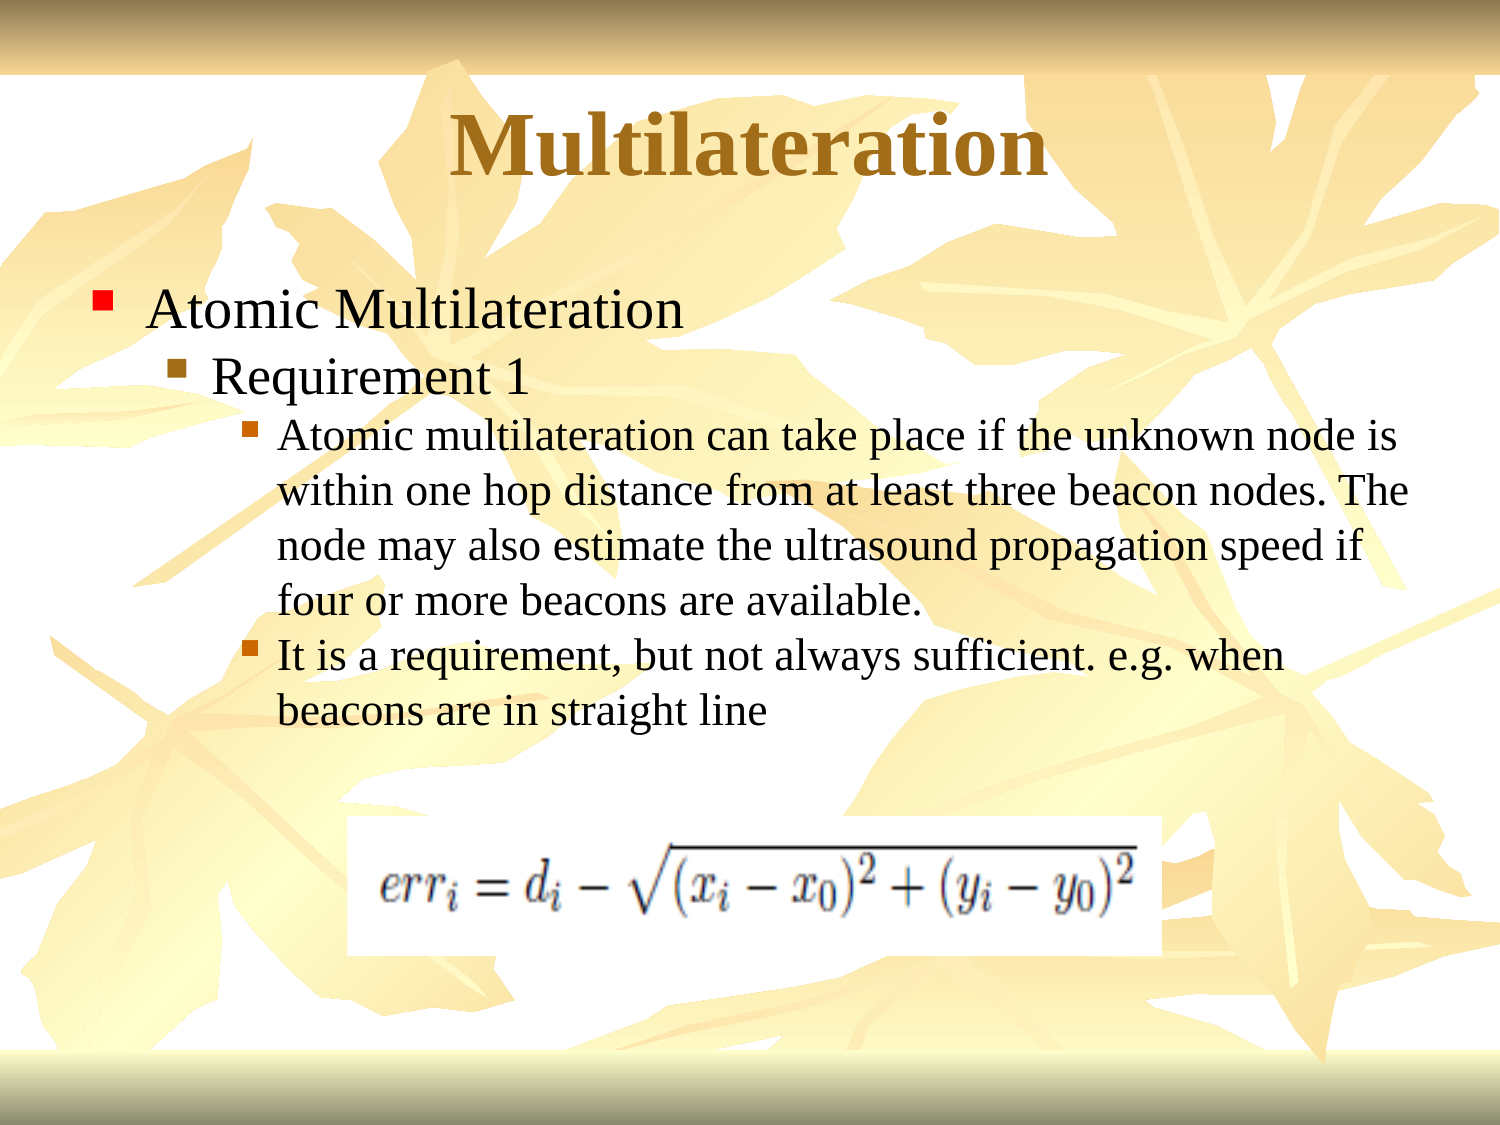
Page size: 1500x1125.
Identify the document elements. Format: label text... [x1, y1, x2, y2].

picture [347, 815, 1163, 957]
text_box Multilateration [74, 45, 1425, 234]
text_box Atomic Multilateration Requirement 1 Atomic multilateration can take place if the unknown node is within one hop distance from at least three beacon nodes. The node may also estimate the ultrasound propagation speed if four or more beacons are available. It is a requirement, but not always sufficient. e.g. when beacons are in straight line [74, 262, 1425, 1059]
